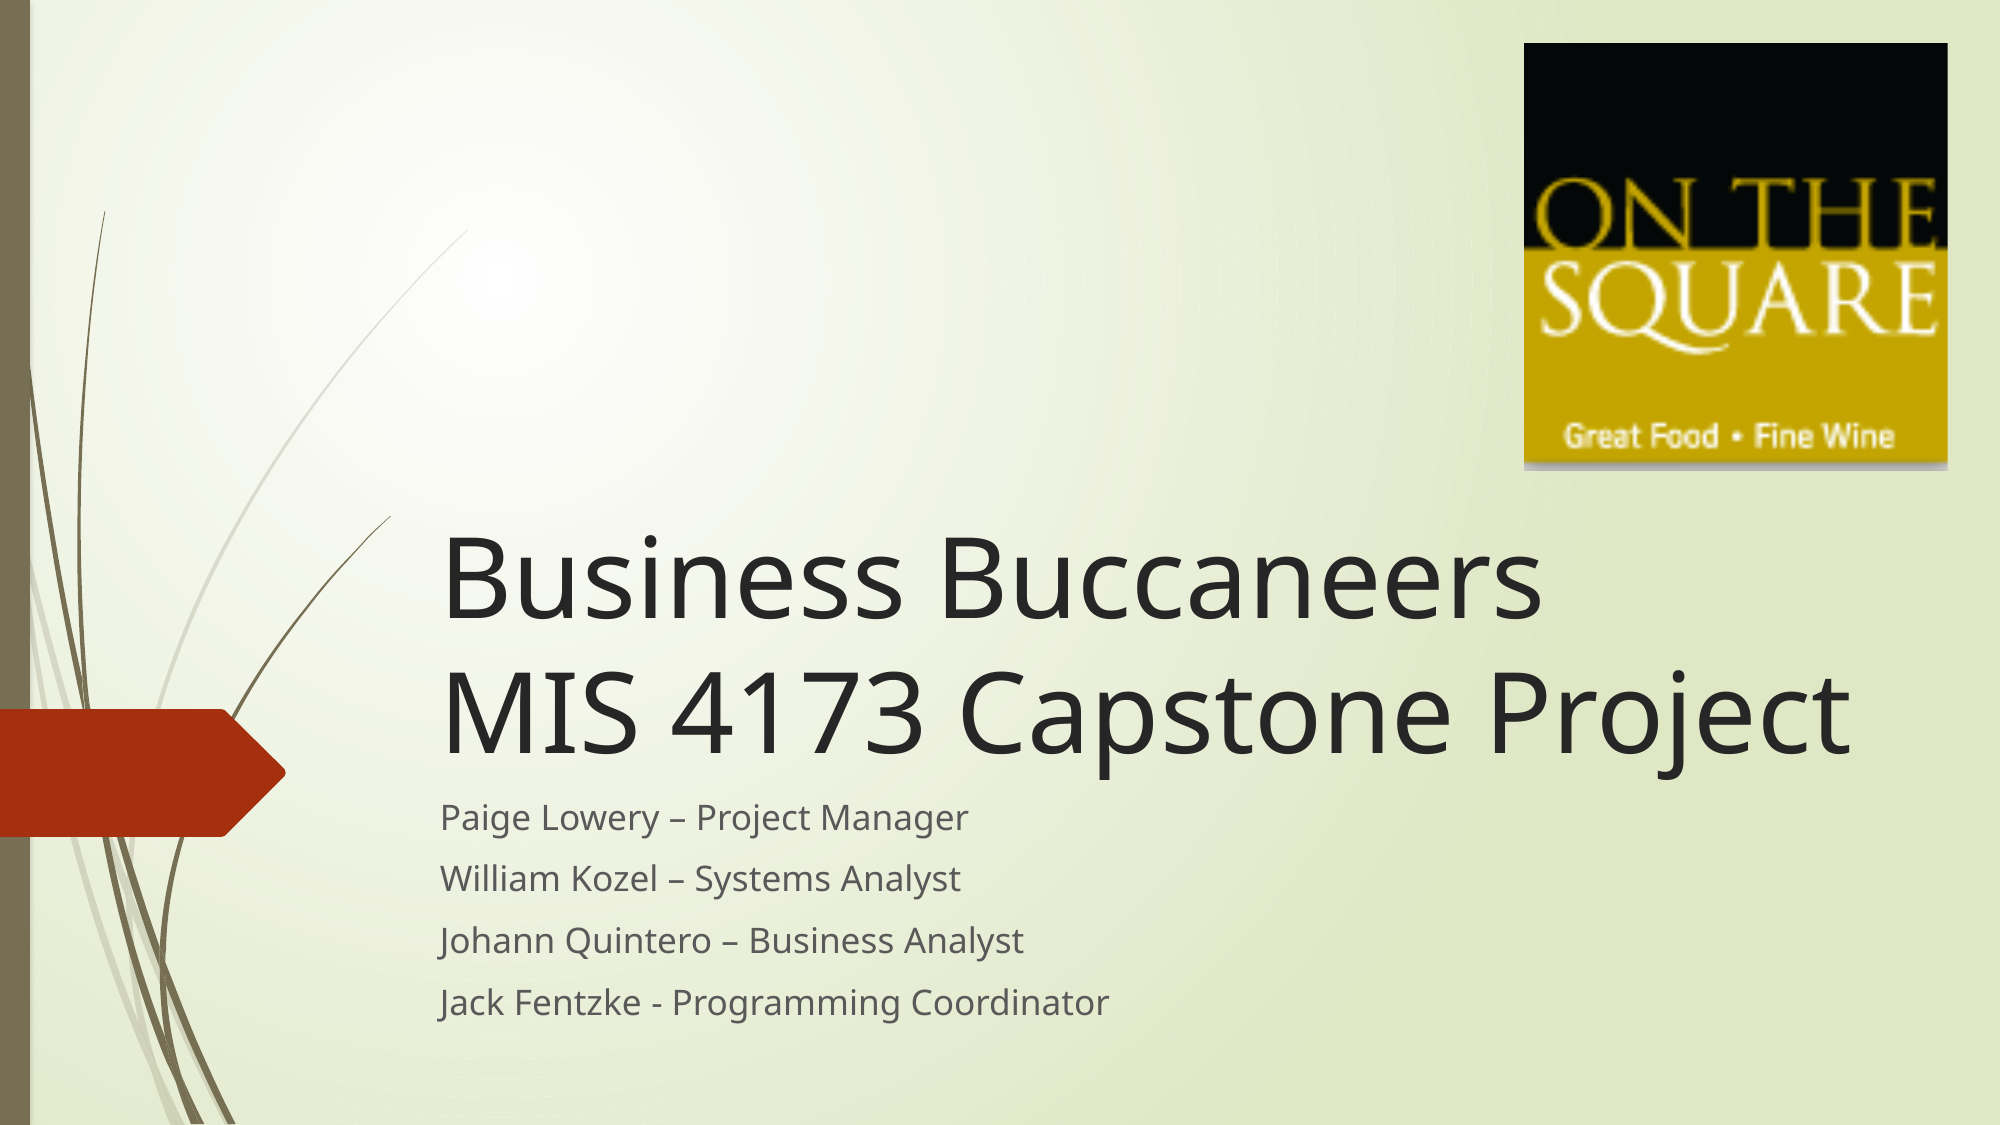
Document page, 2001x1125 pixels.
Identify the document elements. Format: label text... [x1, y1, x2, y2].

title Business Buccaneers MIS 4173 Capstone Project [424, 412, 1888, 784]
text_box [500, 524, 1500, 586]
picture [1523, 42, 1948, 471]
subtitle Paige Lowery – Project Manager William Kozel – Systems Analyst Johann Quintero – Business Analyst Jack Fentzke - Programming Coordinator [424, 787, 1888, 1030]
